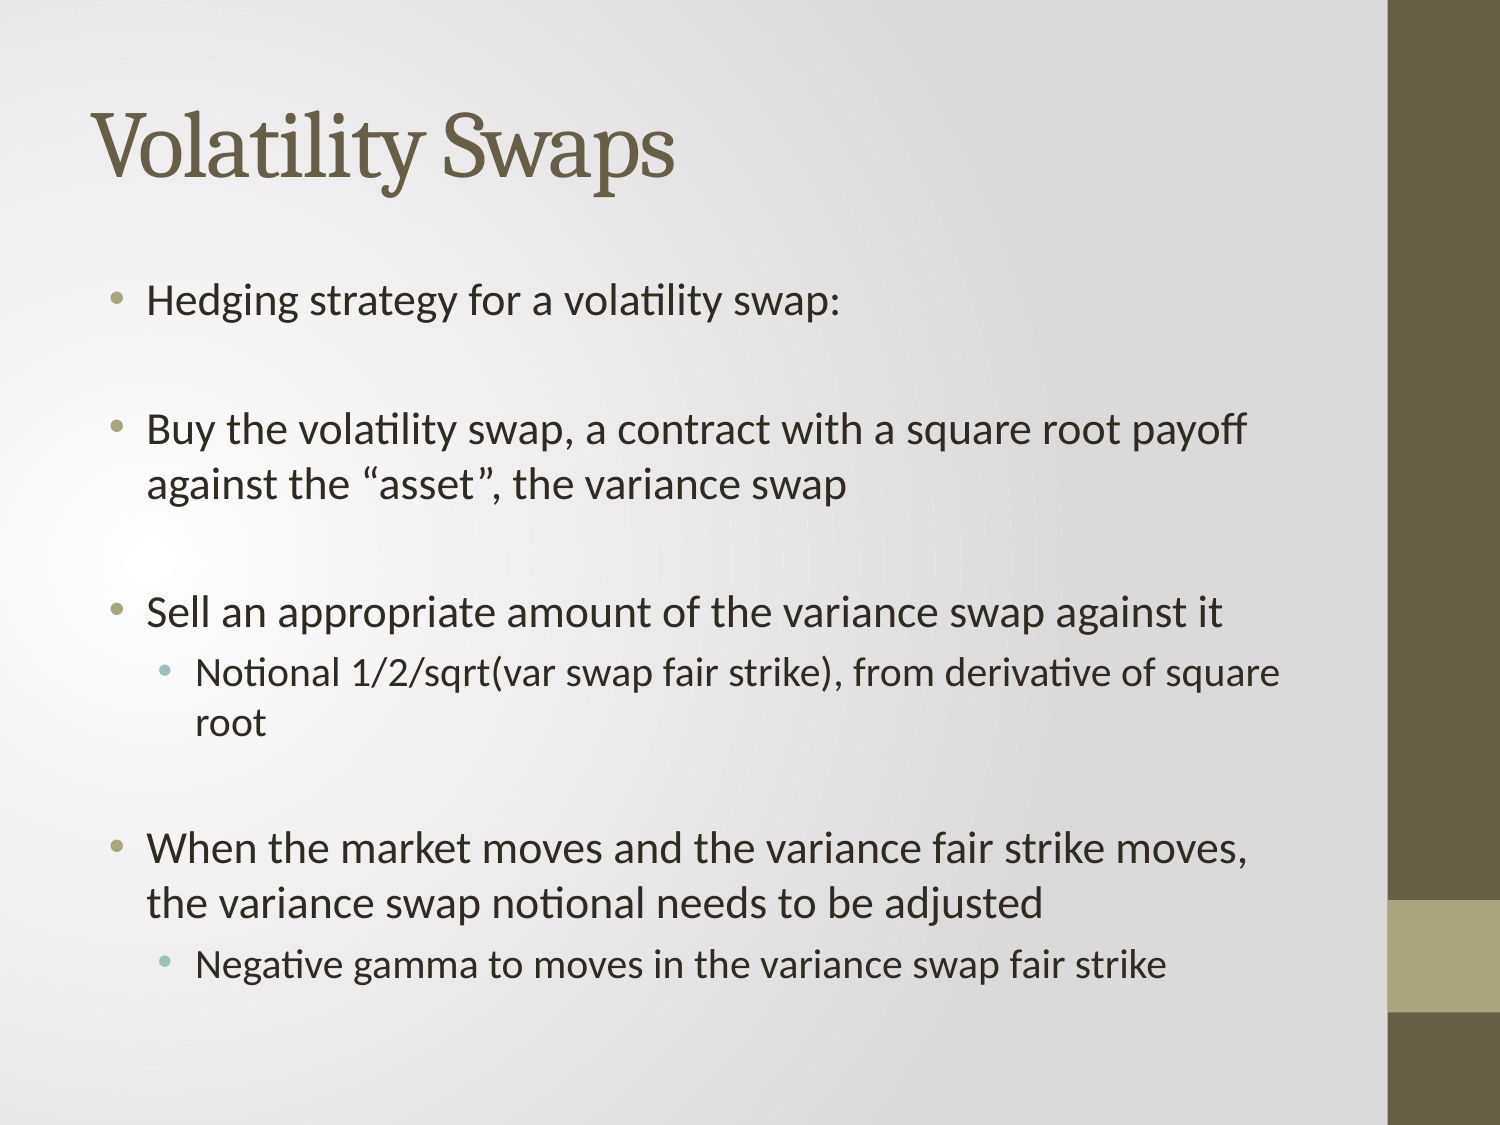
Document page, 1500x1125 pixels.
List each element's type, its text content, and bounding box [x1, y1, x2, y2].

list Hedging strategy for a volatility swap: Buy the volatility swap, a contract with a square root payoff against the “asset”, the variance swap Sell an appropriate amount of the variance swap against it Notional 1/2/sqrt(var swap fair strike), from derivative of square root When the market moves and the variance fair strike moves, the variance swap notional needs to be adjusted Negative gamma to moves in the variance swap fair strike [75, 262, 1325, 1050]
title Volatility Swaps [75, 45, 1325, 233]
